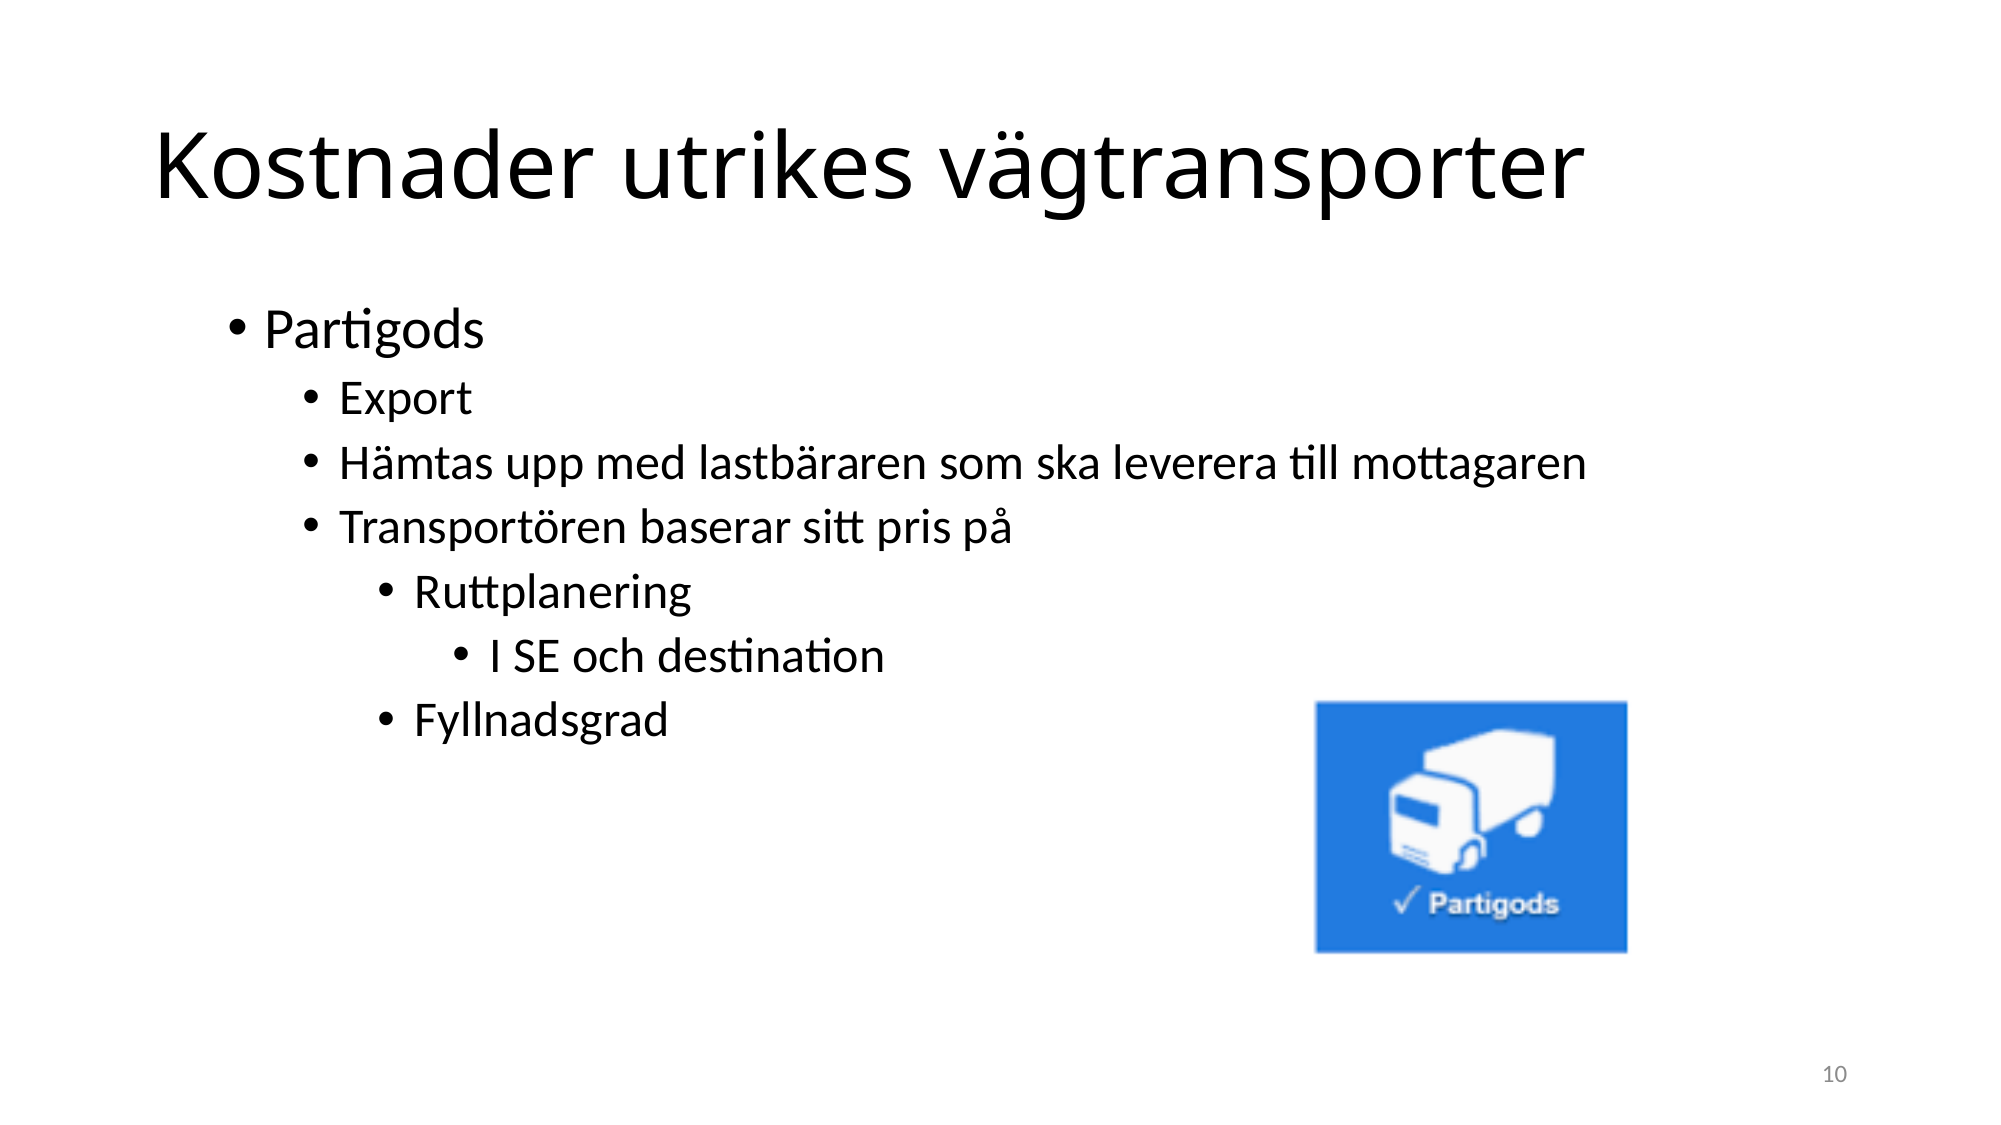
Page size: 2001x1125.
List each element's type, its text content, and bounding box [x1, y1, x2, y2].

picture [1271, 692, 1663, 1005]
title Kostnader utrikes vägtransporter [137, 59, 1863, 278]
slide_number 10 [1412, 1042, 1863, 1103]
list Partigods Export Hämtas upp med lastbäraren som ska leverera till mottagaren Transportören baserar sitt pris på Ruttplanering I SE och destination Fyllnadsgrad [137, 291, 1863, 1005]
